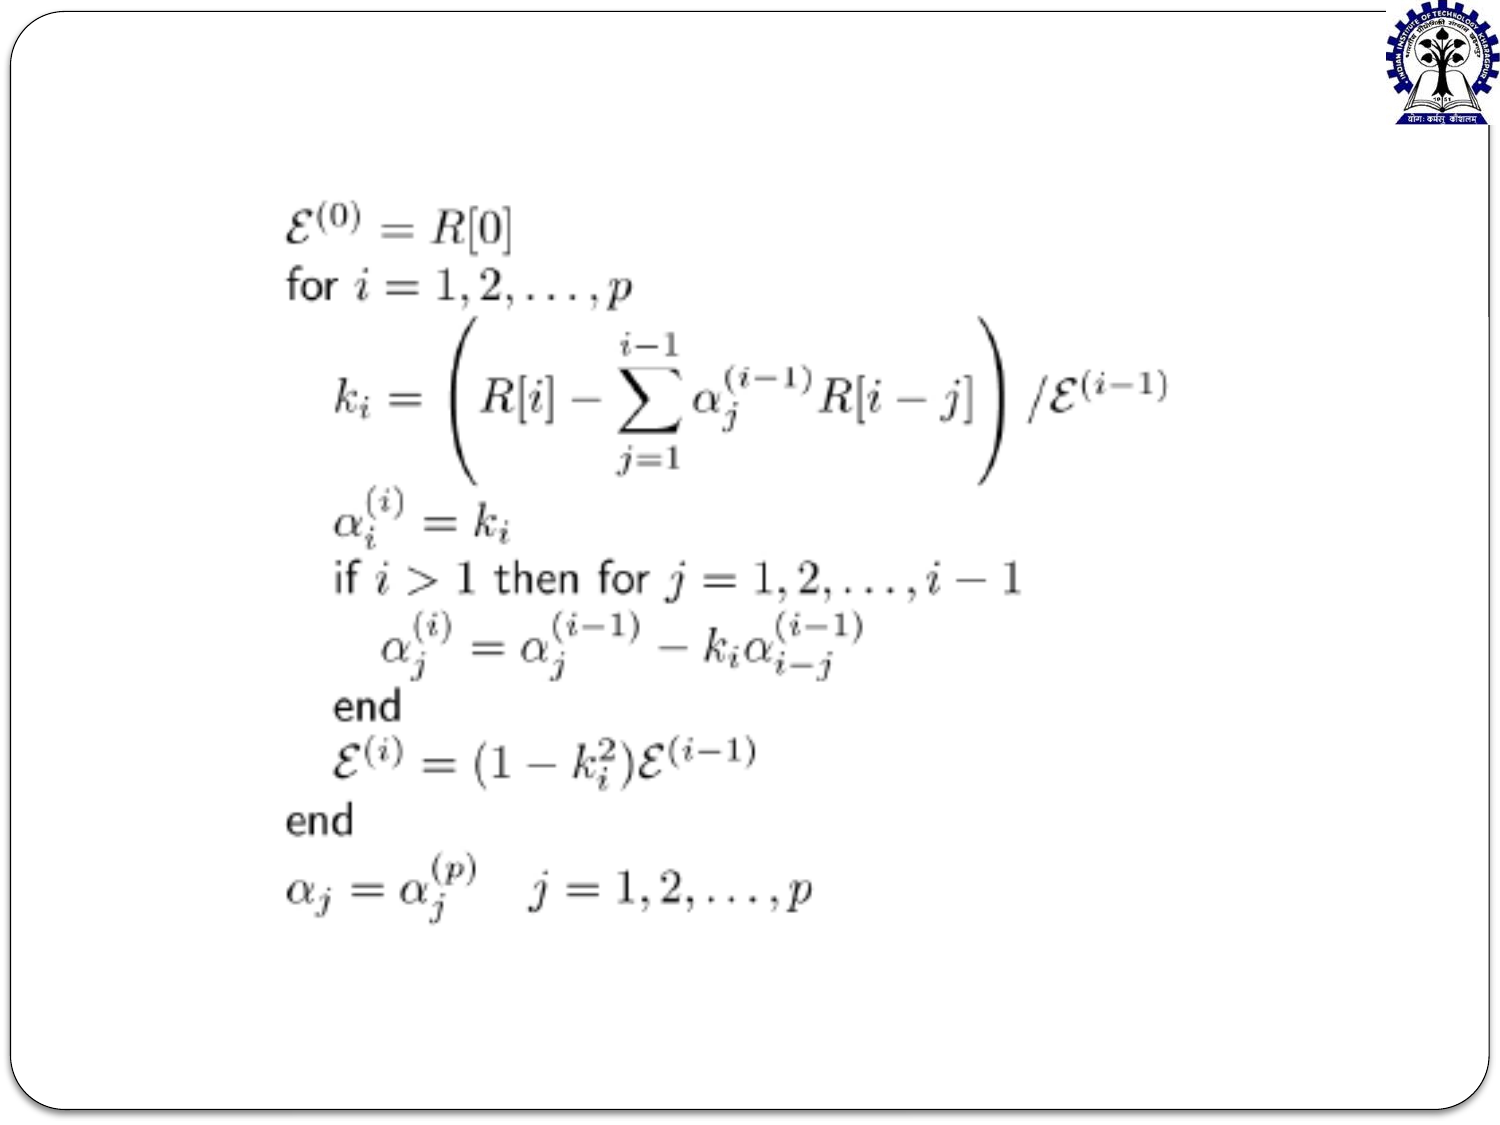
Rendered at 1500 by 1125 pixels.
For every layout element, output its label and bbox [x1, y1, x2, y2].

picture [253, 196, 1207, 929]
picture [1386, 0, 1500, 125]
